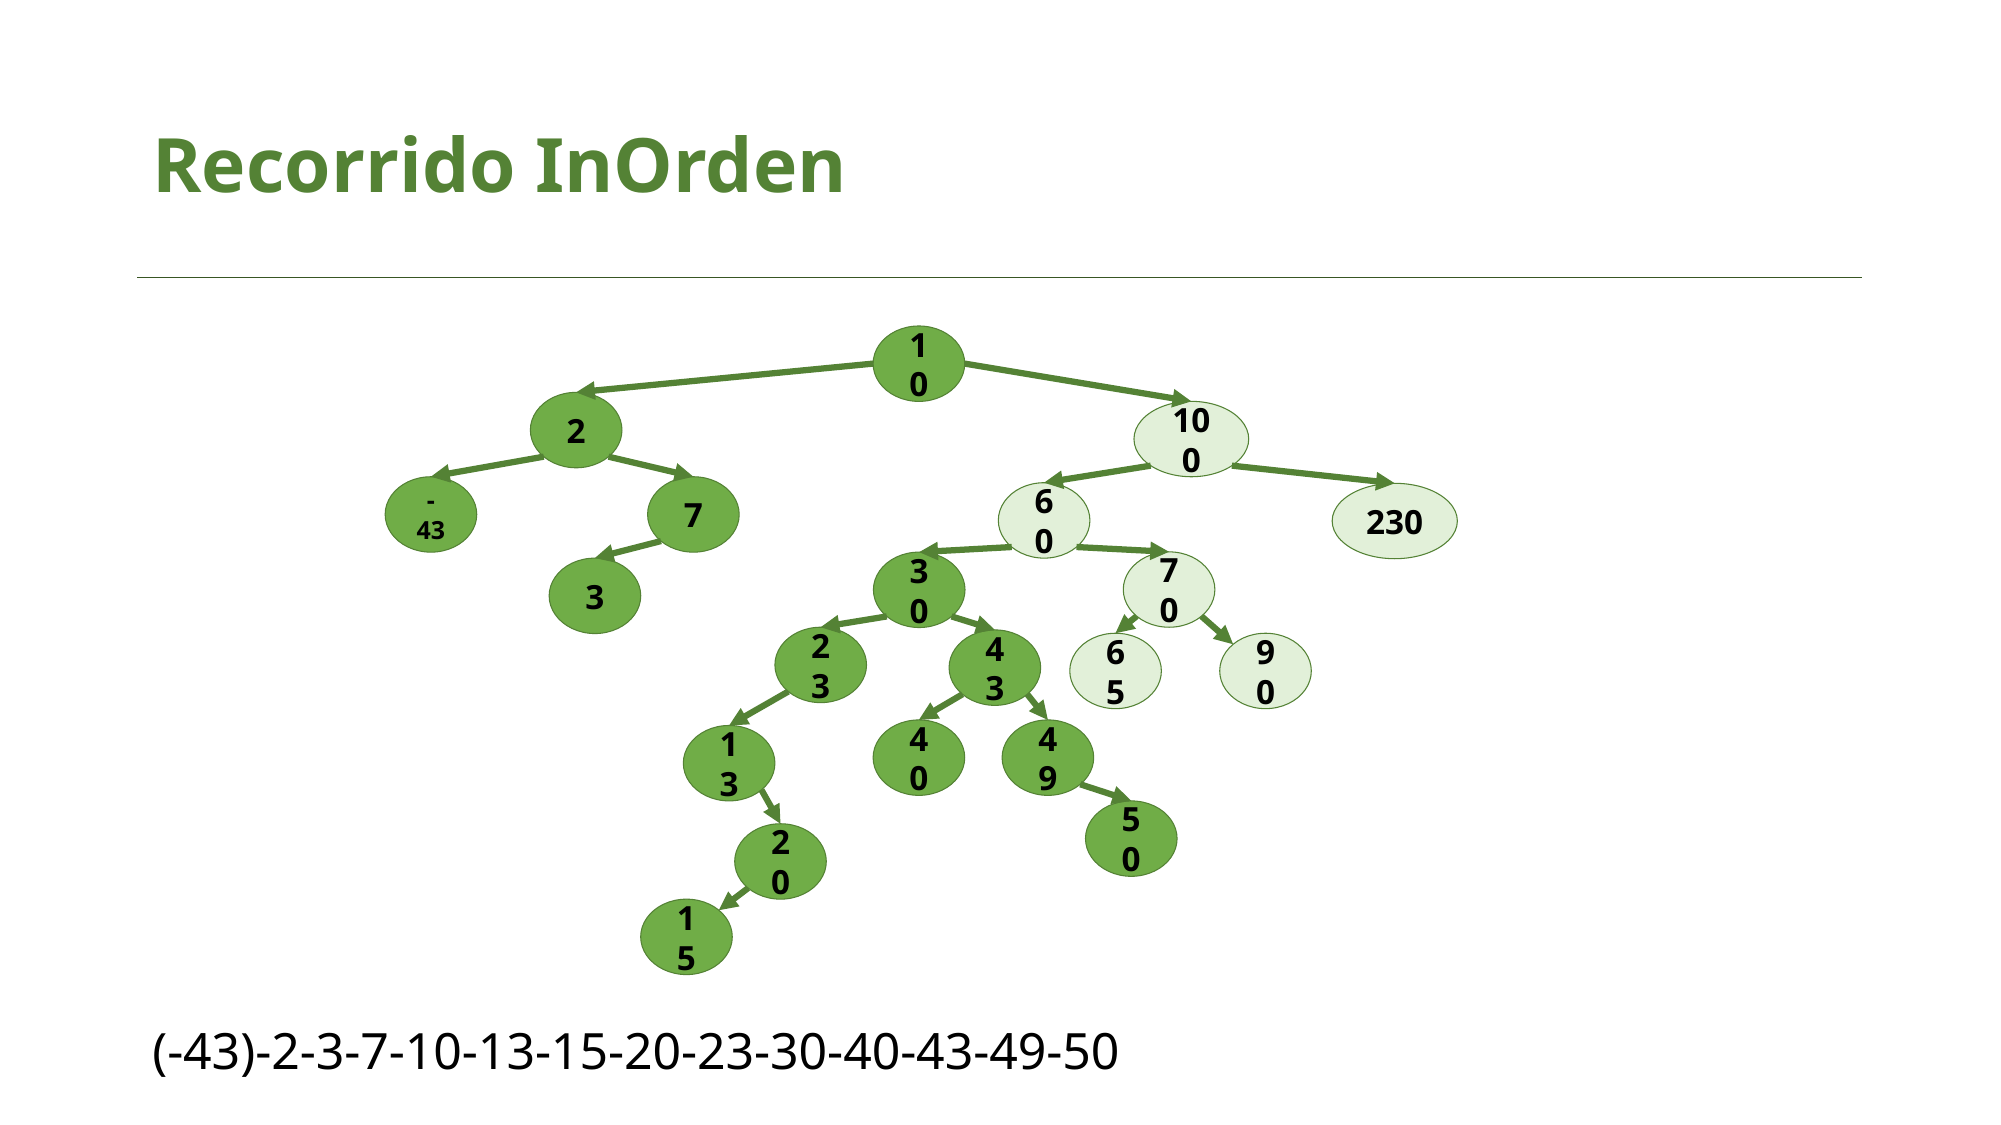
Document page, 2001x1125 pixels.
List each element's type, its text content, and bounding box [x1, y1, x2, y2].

title Recorrido InOrden [137, 59, 1863, 278]
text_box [385, 325, 1458, 975]
text_box (-43)-2-3-7-10-13-15-20-23-30-40-43-49-50 [137, 1012, 1763, 1087]
